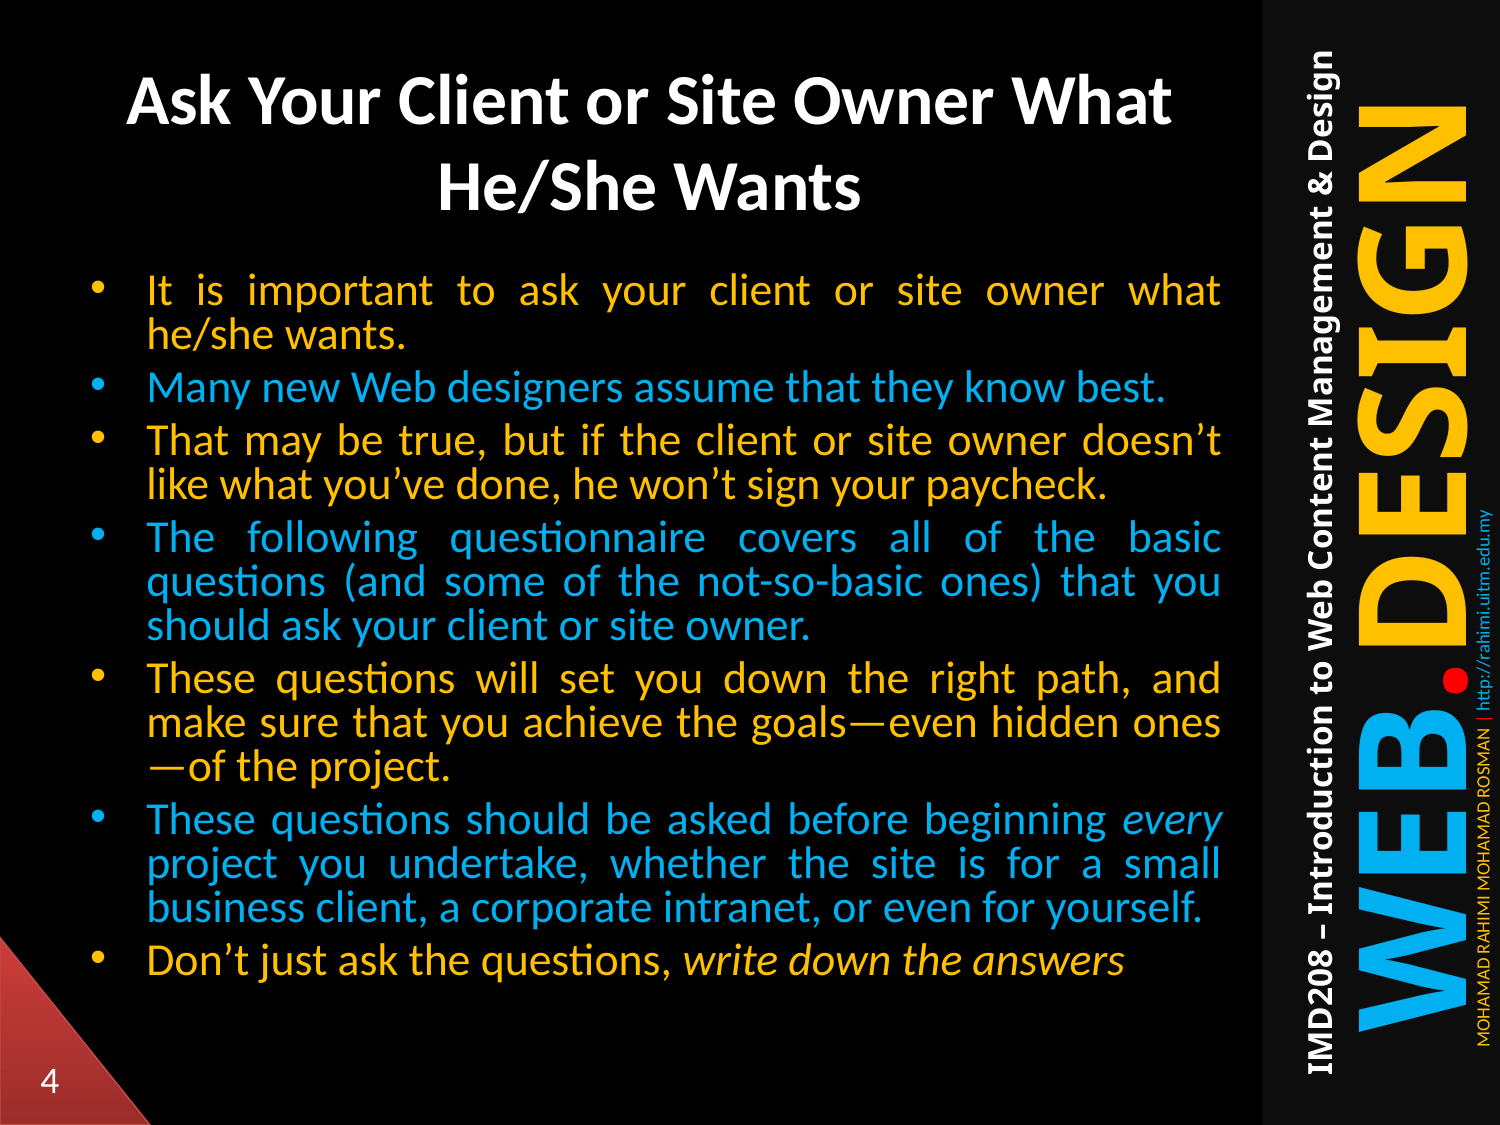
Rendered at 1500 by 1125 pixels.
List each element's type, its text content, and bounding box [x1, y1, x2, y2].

title Ask Your Client or Site Owner What He/She Wants [75, 45, 1225, 233]
text_box 4 [0, 937, 150, 1125]
list It is important to ask your client or site owner what he/she wants. Many new Web designers assume that they know best. That may be true, but if the client or site owner doesn’t like what you’ve done, he won’t sign your paycheck. The following questionnaire covers all of the basic questions (and some of the not-so-basic ones) that you should ask your client or site owner. These questions will set you down the right path, and make sure that you achieve the goals—even hidden ones—of the project. These questions should be asked before beginning every project you undertake, whether the site is for a small business client, a corporate intranet, or even for yourself. Don’t just ask the questions, write down the answers [75, 262, 1238, 1005]
